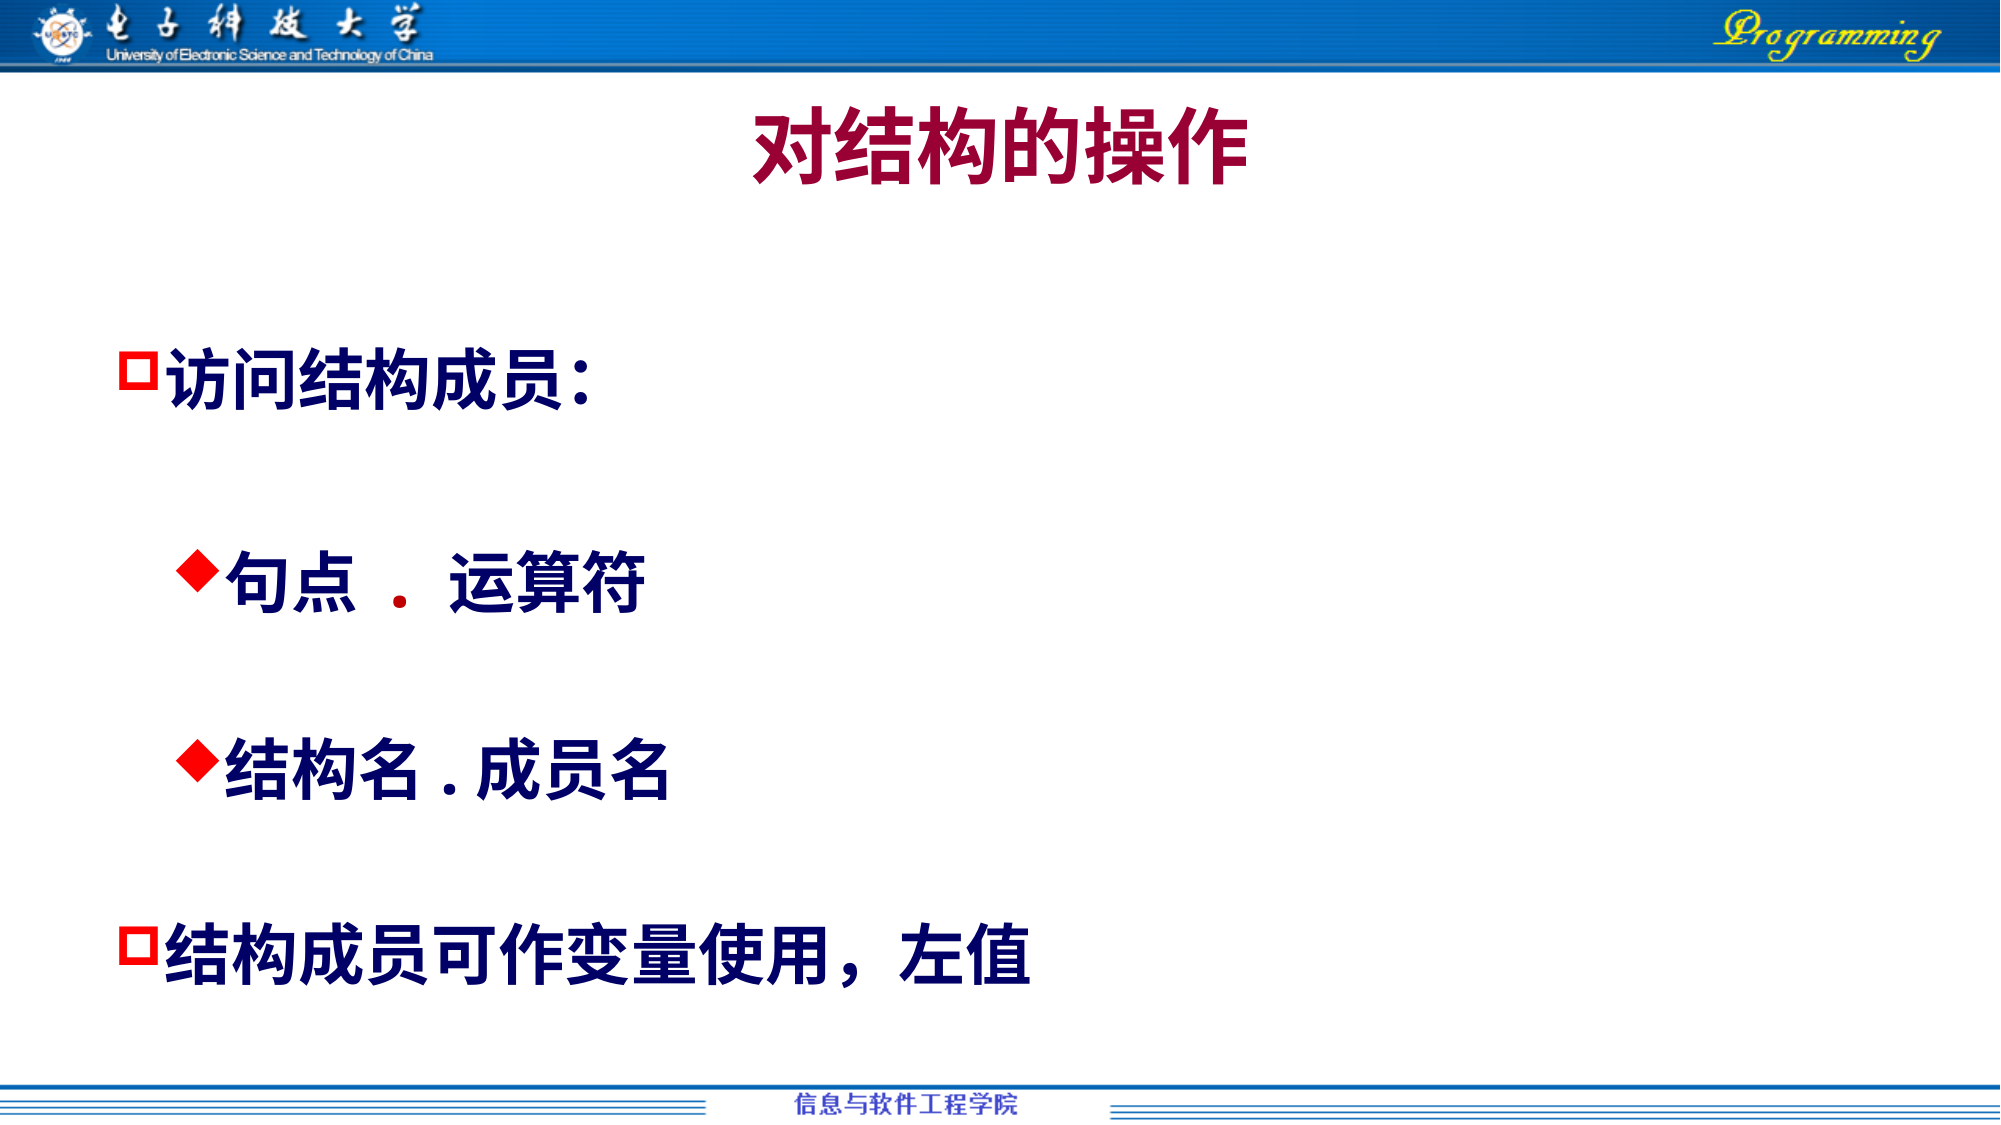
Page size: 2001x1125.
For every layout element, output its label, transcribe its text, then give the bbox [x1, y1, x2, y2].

picture [0, 0, 2000, 1125]
list 访问结构成员： 句点 . 运算符 结构名.成员名 结构成员可作变量使用，左值 [99, 249, 2000, 1088]
title 对结构的操作 [150, 75, 1850, 213]
